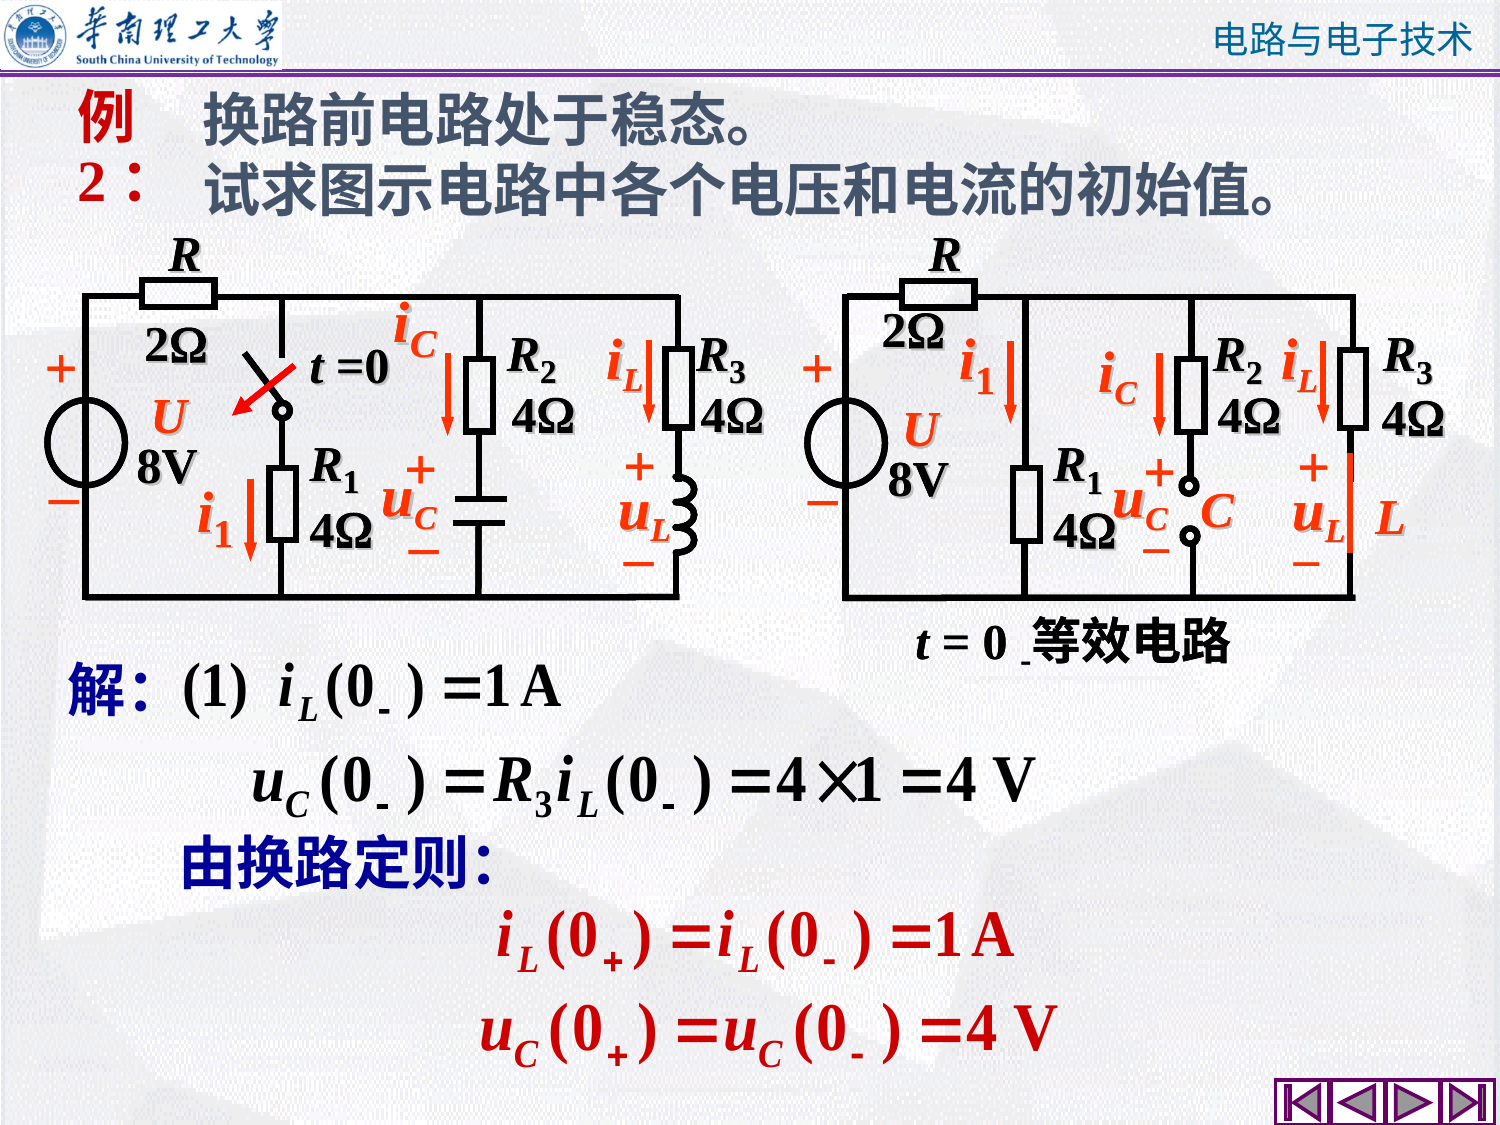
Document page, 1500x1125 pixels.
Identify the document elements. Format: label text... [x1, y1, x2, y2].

picture [1, 77, 1500, 1125]
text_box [469, 982, 1068, 1082]
text_box 解： [53, 646, 200, 731]
text_box 换路前电路处于稳态。 试求图示电路中各个电压和电流的初始值。 [187, 75, 1363, 231]
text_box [174, 643, 574, 730]
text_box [487, 889, 1025, 981]
text_box 由换路定则： [163, 818, 543, 904]
title 例2： [62, 81, 187, 182]
picture [1, 0, 1500, 70]
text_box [242, 734, 1050, 832]
